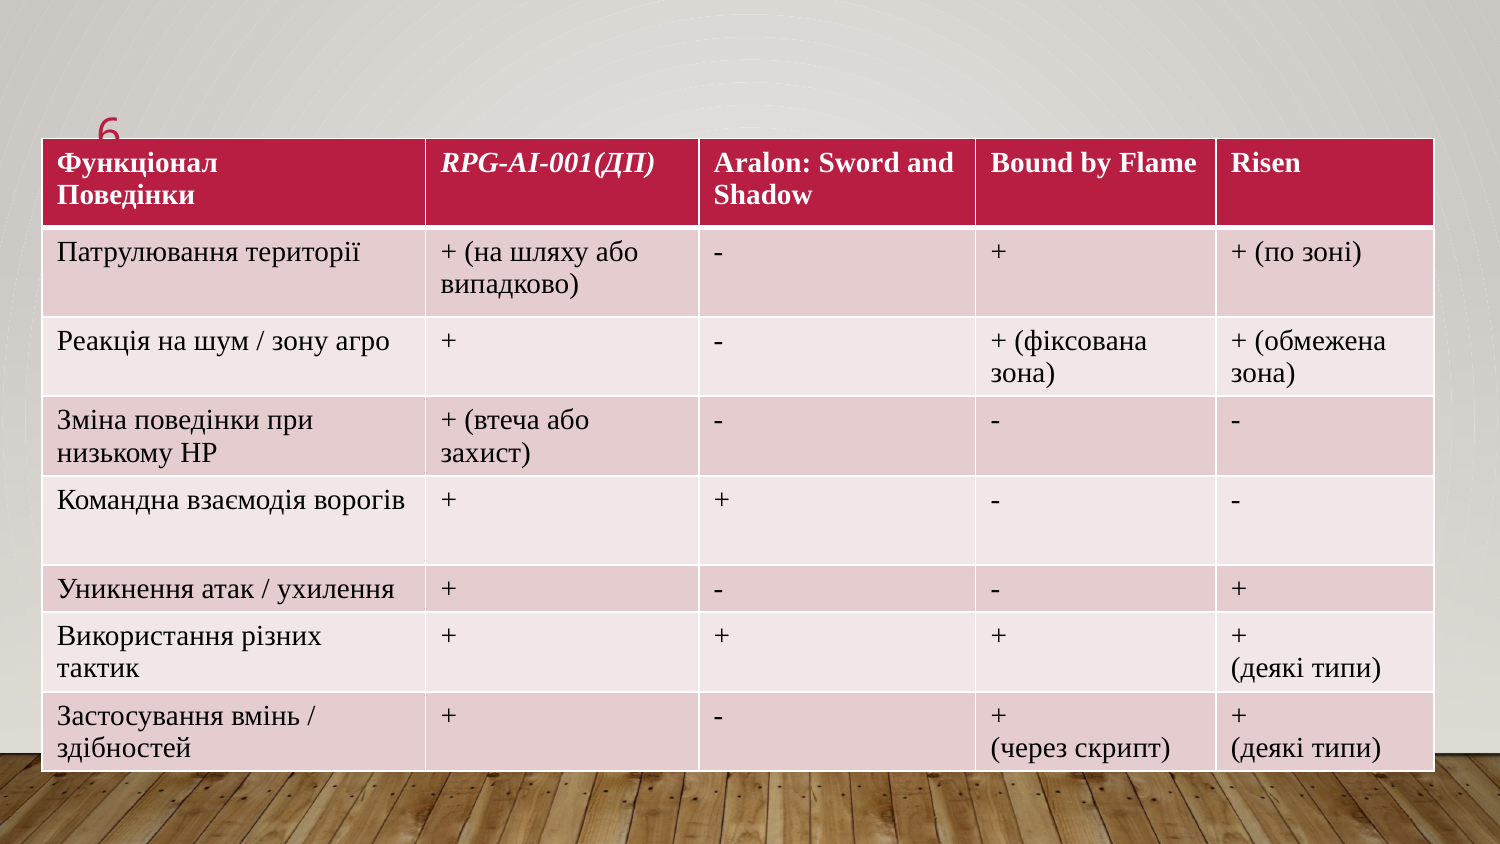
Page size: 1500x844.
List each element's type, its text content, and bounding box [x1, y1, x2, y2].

table_cell Реакція на шум / зону агро [43, 318, 425, 395]
table_cell + [426, 566, 698, 611]
table_cell - [976, 397, 1215, 475]
table_cell - [1217, 477, 1433, 564]
table_cell - [1217, 397, 1433, 475]
table_header Функціонал Поведінки [43, 139, 425, 225]
table_cell + (по зоні) [1217, 230, 1433, 316]
table_cell Використання різних тактик [43, 613, 425, 691]
table_cell + (деякі типи) [1217, 693, 1433, 770]
table_cell + [426, 613, 698, 691]
table_cell Уникнення атак / ухилення [43, 566, 425, 611]
table_cell + [426, 693, 698, 770]
table_cell - [976, 566, 1215, 611]
table_cell Застосування вмінь / здібностей [43, 693, 425, 770]
table_cell + [976, 230, 1215, 316]
table_cell Зміна поведінки при низькому HP [43, 397, 425, 475]
table_cell + [426, 477, 698, 564]
table_cell - [700, 693, 975, 770]
table_header Risen [1217, 139, 1433, 225]
table_cell + (втеча або захист) [426, 397, 698, 475]
table_cell - [976, 477, 1215, 564]
table_cell + (на шляху або випадково) [426, 230, 698, 316]
table_header RPG-AI-001(ДП) [426, 139, 698, 225]
table_cell - [700, 318, 975, 395]
table_cell - [700, 397, 975, 475]
table_cell + (деякі типи) [1217, 613, 1433, 691]
table_cell + (обмежена зона) [1217, 318, 1433, 395]
slide_number 6 [59, 98, 159, 161]
table_cell Патрулювання території [43, 230, 425, 316]
table_header Bound by Flame [976, 139, 1215, 225]
table_cell + (через скрипт) [976, 693, 1215, 770]
table_cell + (фіксована зона) [976, 318, 1215, 395]
picture [0, 753, 1500, 844]
table_cell - [700, 230, 975, 316]
table_cell - [700, 566, 975, 611]
table_cell + [426, 318, 698, 395]
table_header Aralon: Sword and Shadow [700, 139, 975, 225]
table_cell + [700, 477, 975, 564]
table_cell Командна взаємодія ворогів [43, 477, 425, 564]
table_cell + [700, 613, 975, 691]
table_cell + [976, 613, 1215, 691]
table_cell + [1217, 566, 1433, 611]
